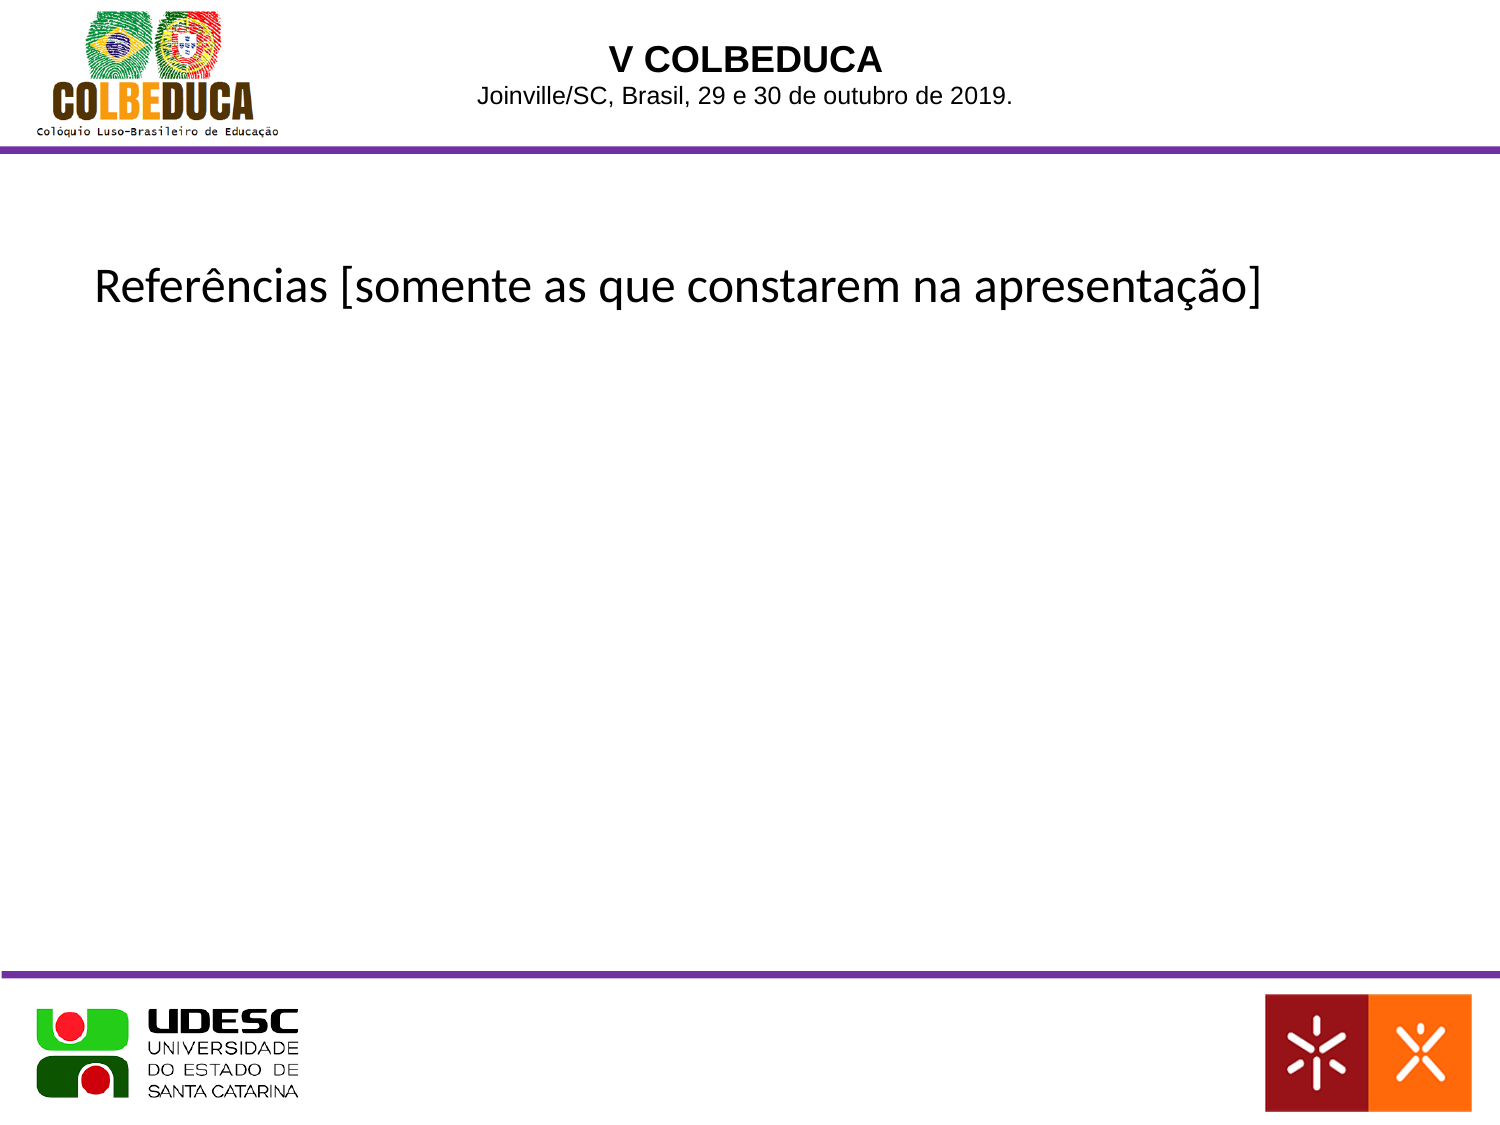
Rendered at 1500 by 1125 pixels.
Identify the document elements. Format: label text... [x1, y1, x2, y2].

text_box [0, 979, 1500, 1125]
text_box Referências [somente as que constarem na apresentação] [79, 245, 1441, 320]
text_box V COLBEDUCA Joinville/SC, Brasil, 29 e 30 de outubro de 2019. [311, 27, 1180, 118]
text_box [1, 970, 1500, 980]
text_box [0, 0, 1500, 145]
picture [22, 994, 312, 1112]
text_box [0, 145, 1500, 155]
picture [1264, 993, 1473, 1112]
picture [26, 10, 285, 140]
